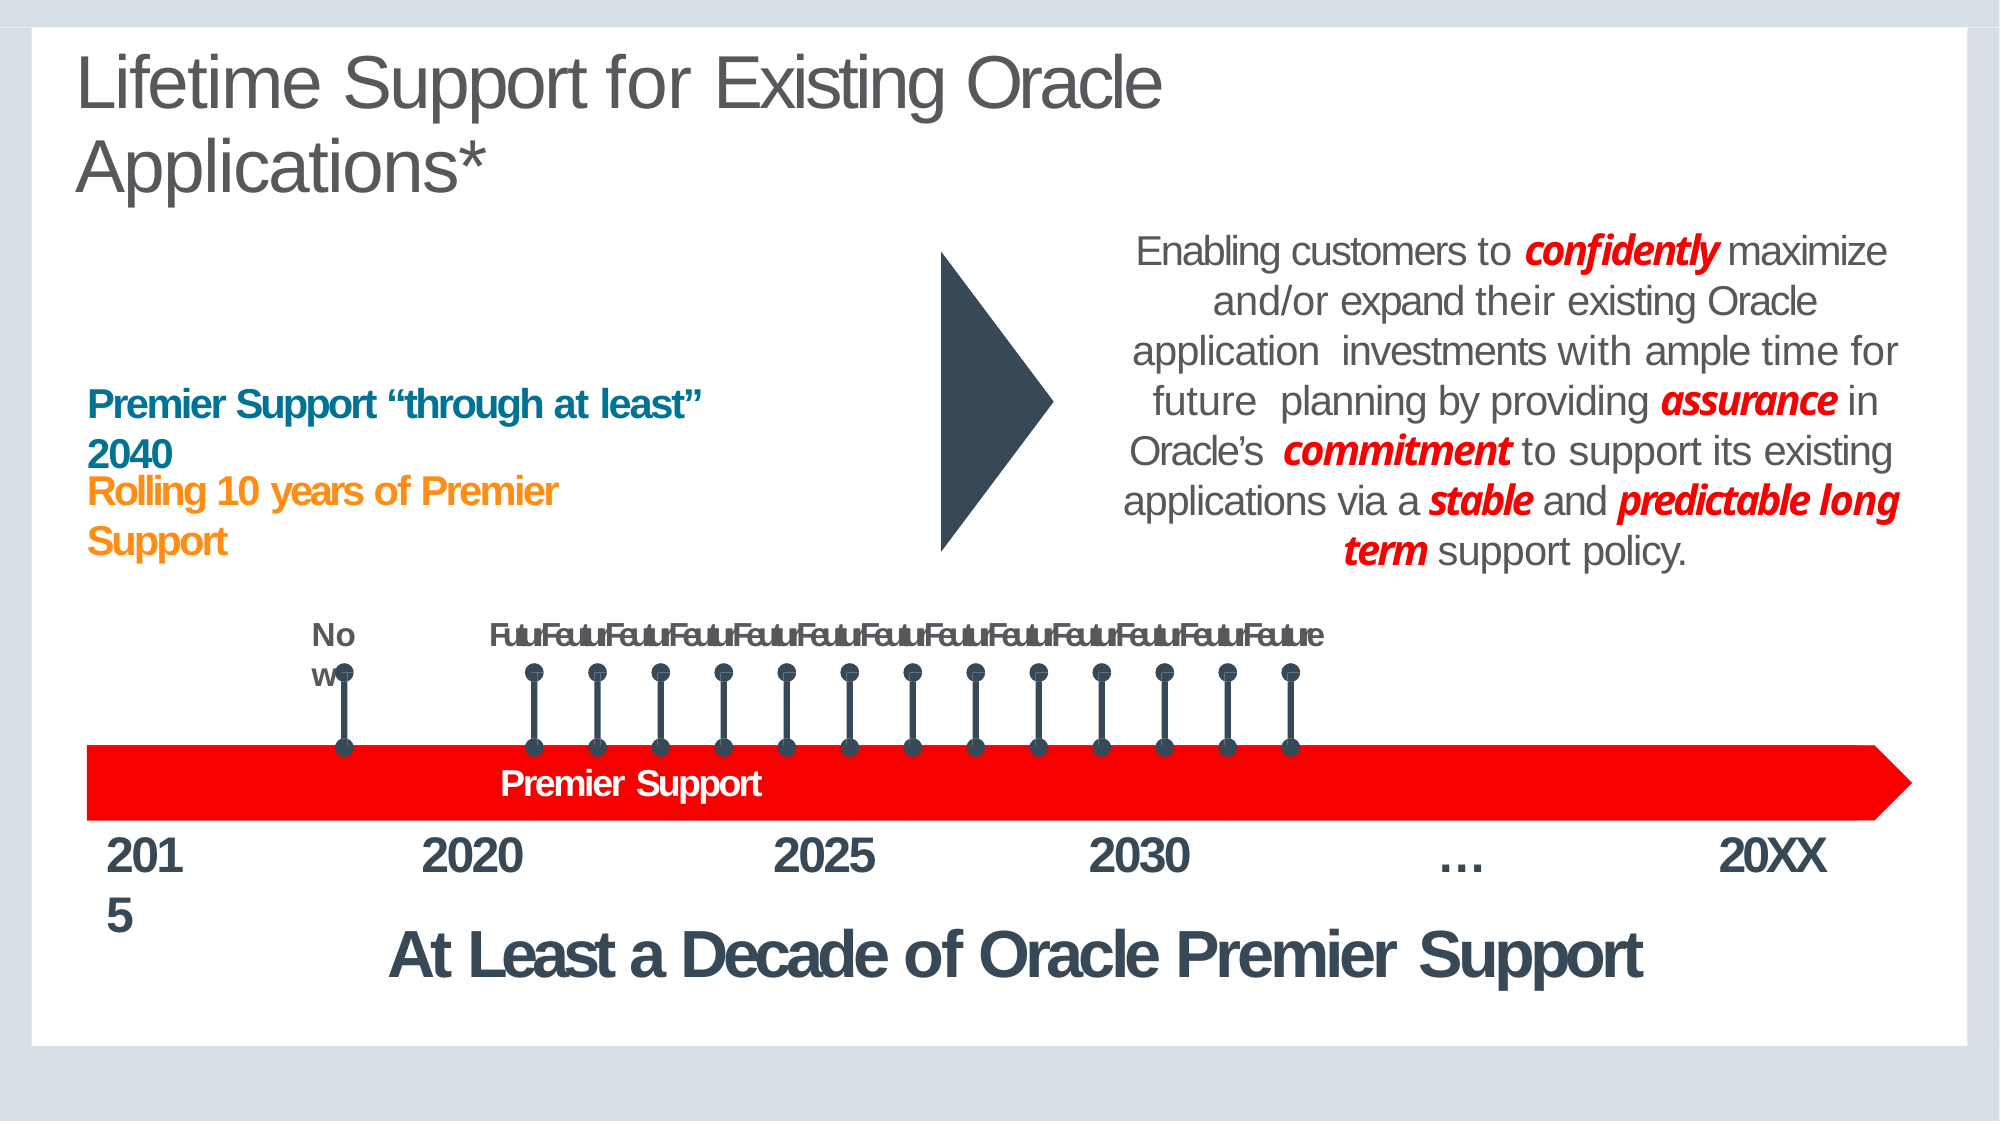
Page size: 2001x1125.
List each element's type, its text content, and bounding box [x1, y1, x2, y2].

text_box [714, 663, 734, 741]
text_box [86, 745, 385, 821]
text_box [1029, 663, 1049, 741]
text_box [1155, 663, 1175, 741]
text_box Premier Support “through at least” 2040 [84, 374, 790, 477]
text_box [777, 663, 797, 741]
text_box Now [309, 610, 379, 693]
text_box Rolling 10 years of Premier Support [84, 461, 700, 565]
text_box [903, 663, 923, 741]
text_box 2015 [104, 821, 210, 943]
text_box Premier Support 2020 2025 2030 … 20XX At Least a Decade of Oracle Premier Support [385, 741, 1966, 991]
text_box [840, 663, 860, 741]
title Lifetime Support for Existing Oracle Applications* [72, 36, 1578, 227]
text_box [1281, 663, 1301, 741]
text_box [524, 663, 544, 741]
text_box [966, 663, 986, 741]
text_box [1092, 663, 1112, 741]
text_box Enabling customers to confidently maximize and/or expand their existing Oracle application investments with ample time for future planning by providing assurance in Oracle’s commitment to support its existing applications via a stable and predictable long term support policy. [1116, 221, 1914, 574]
text_box FuturFeuturFeuturFeuturFeuturFeuturFeuturFeuturFeuturFeuturFeuturFeuturFeuture [487, 610, 1339, 653]
text_box [588, 663, 607, 741]
text_box [651, 663, 671, 741]
text_box [334, 663, 354, 757]
text_box [1218, 663, 1238, 741]
text_box [941, 251, 1054, 552]
